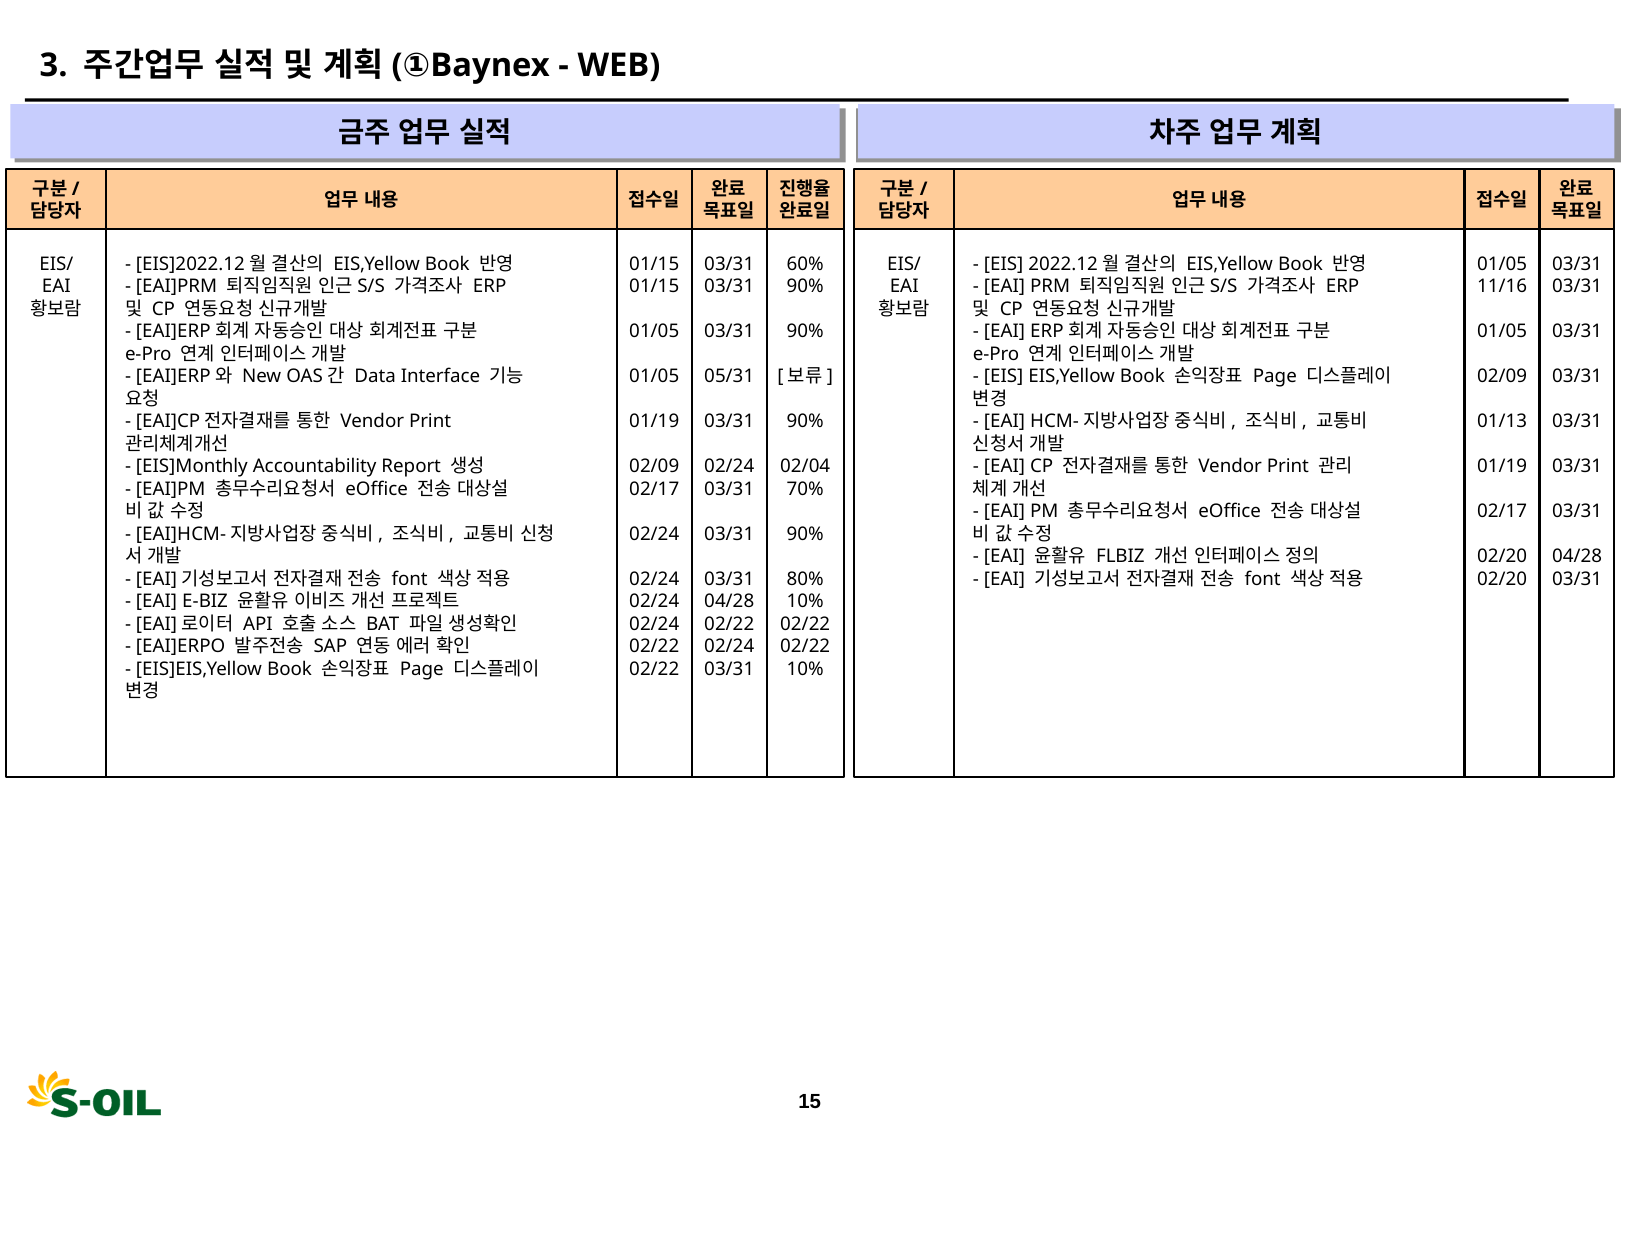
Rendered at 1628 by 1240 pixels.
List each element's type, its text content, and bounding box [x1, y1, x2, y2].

text_box 구분/ 담당자 [854, 168, 954, 229]
text_box [954, 229, 1465, 777]
text_box 업무 내용 [954, 168, 1464, 229]
text_box 차주 업무 계획 [858, 104, 1615, 159]
text_box 3. 주간업무 실적 및 계획(①Baynex - WEB) [39, 43, 1019, 107]
text_box EIS/ EAI 황보람 [6, 229, 106, 777]
text_box 03/31 03/31 03/31 05/31 03/31 02/24 03/31 03/31 03/31 04/28 02/22 02/24 03/31 [692, 229, 766, 777]
text_box [106, 229, 617, 777]
text_box " " [14, 108, 846, 163]
text_box 금주 업무 실적 [10, 104, 840, 159]
text_box EIS/ EAI 황보람 [854, 229, 954, 777]
text_box 진행율 완료일 [766, 168, 844, 229]
text_box 01/15 01/15 01/05 01/05 01/19 02/09 02/17 02/24 02/24 02/24 02/24 02/22 02/22 [617, 229, 692, 777]
text_box 01/05 11/16 01/05 02/09 01/13 01/19 02/17 02/20 02/20 [1465, 229, 1540, 777]
text_box 60% 90% 90% [보류] 90% 02/04 70% 90% 80% 10% 02/22 02/22 10% [766, 229, 844, 777]
text_box 03/31 03/31 03/31 03/31 03/31 03/31 03/31 04/28 03/31 [1540, 229, 1615, 777]
text_box 완료 목표일 [1539, 168, 1615, 229]
text_box 접수일 [1464, 168, 1539, 229]
text_box 업무 내용 [106, 168, 616, 229]
text_box 접수일 [616, 168, 691, 229]
text_box " " [856, 108, 1621, 163]
text_box 구분/ 담당자 [6, 168, 106, 229]
text_box 완료 목표일 [691, 168, 766, 229]
